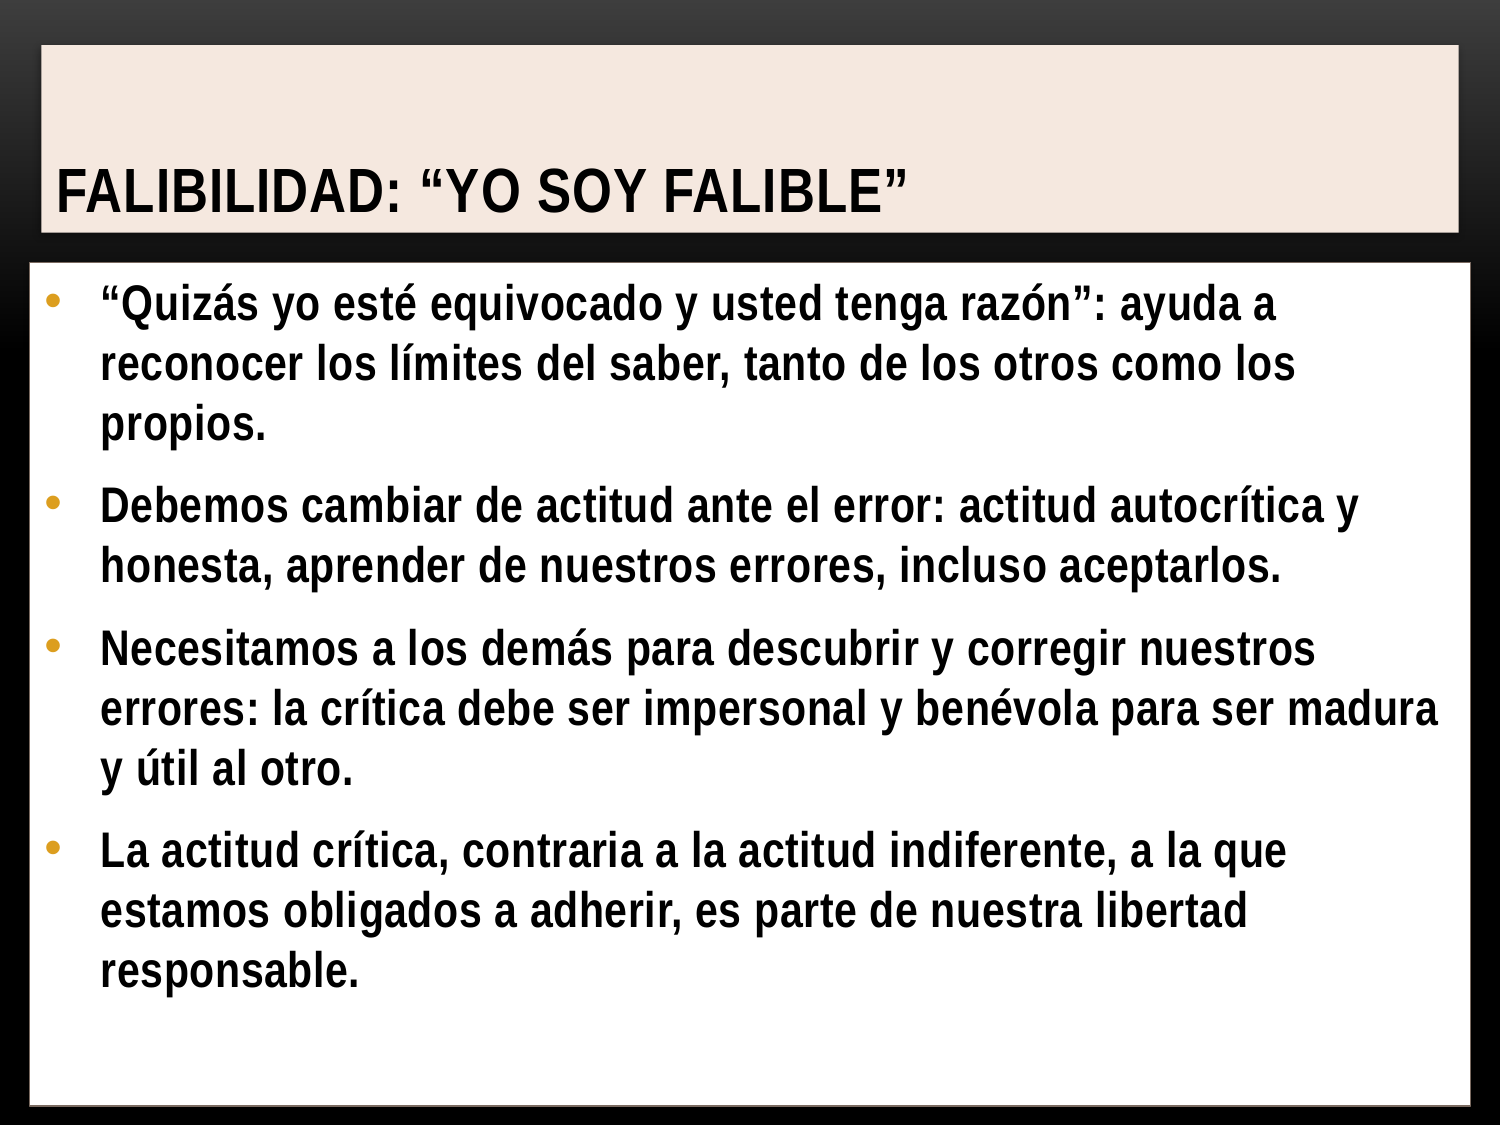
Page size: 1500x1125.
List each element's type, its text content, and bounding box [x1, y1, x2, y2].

picture [0, 0, 1500, 1125]
title Falibilidad: “Yo soy falible” [41, 45, 1459, 233]
list “Quizás yo esté equivocado y usted tenga razón”: ayuda a reconocer los límites del saber, tanto de los otros como los propios. Debemos cambiar de actitud ante el error: actitud autocrítica y honesta, aprender de nuestros errores, incluso aceptarlos. Necesitamos a los demás para descubrir y corregir nuestros errores: la crítica debe ser impersonal y benévola para ser madura y útil al otro. La actitud crítica, contraria a la actitud indiferente, a la que estamos obligados a adherir, es parte de nuestra libertad responsable. [29, 262, 1471, 1107]
